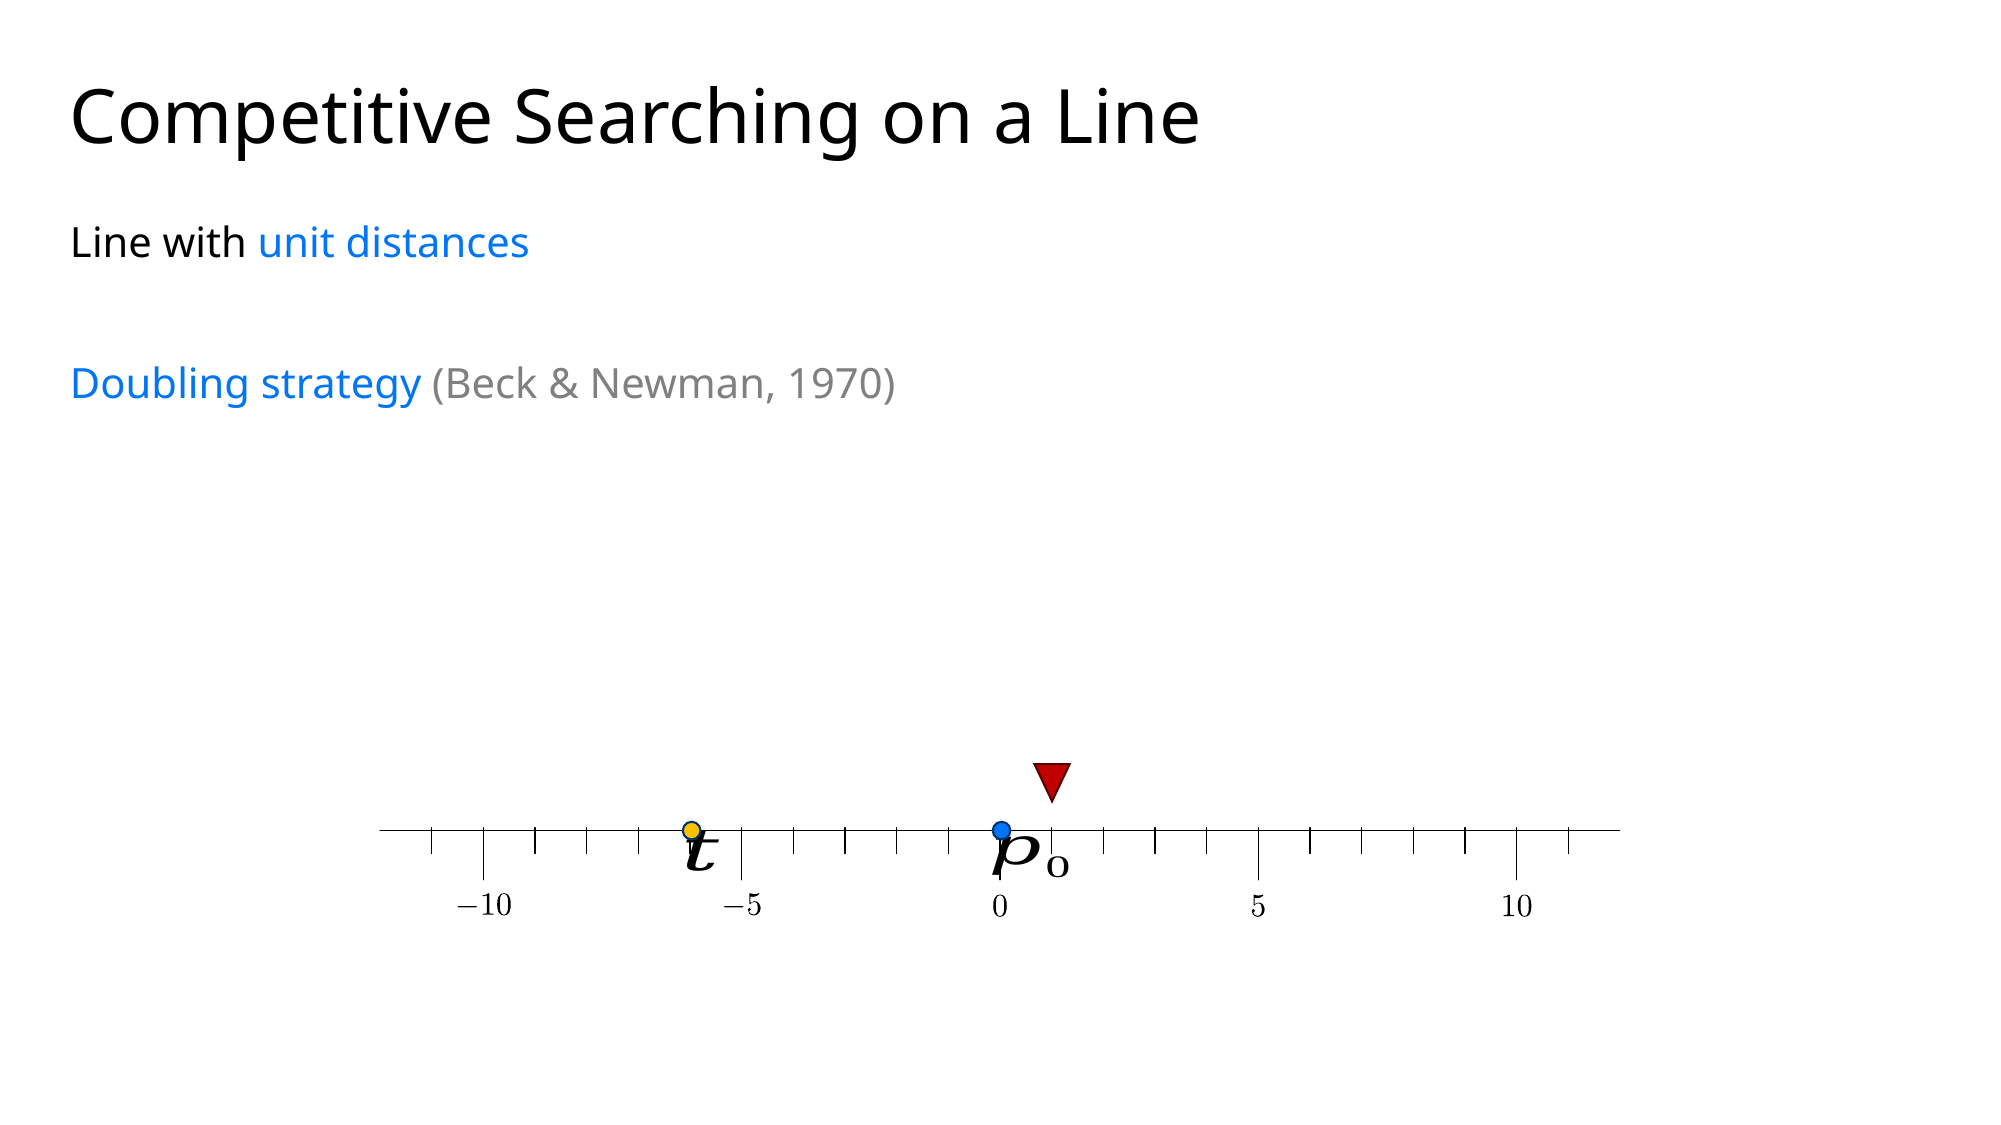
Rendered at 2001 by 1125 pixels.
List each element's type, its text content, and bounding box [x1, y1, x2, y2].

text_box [379, 827, 1620, 917]
title Competitive Searching on a Line [54, 60, 1945, 179]
list Line with unit distances Doubling strategy (Beck & Newman, 1970) [54, 208, 1945, 1065]
text_box [992, 820, 1011, 827]
text_box [1032, 763, 1072, 804]
text_box [682, 820, 701, 827]
